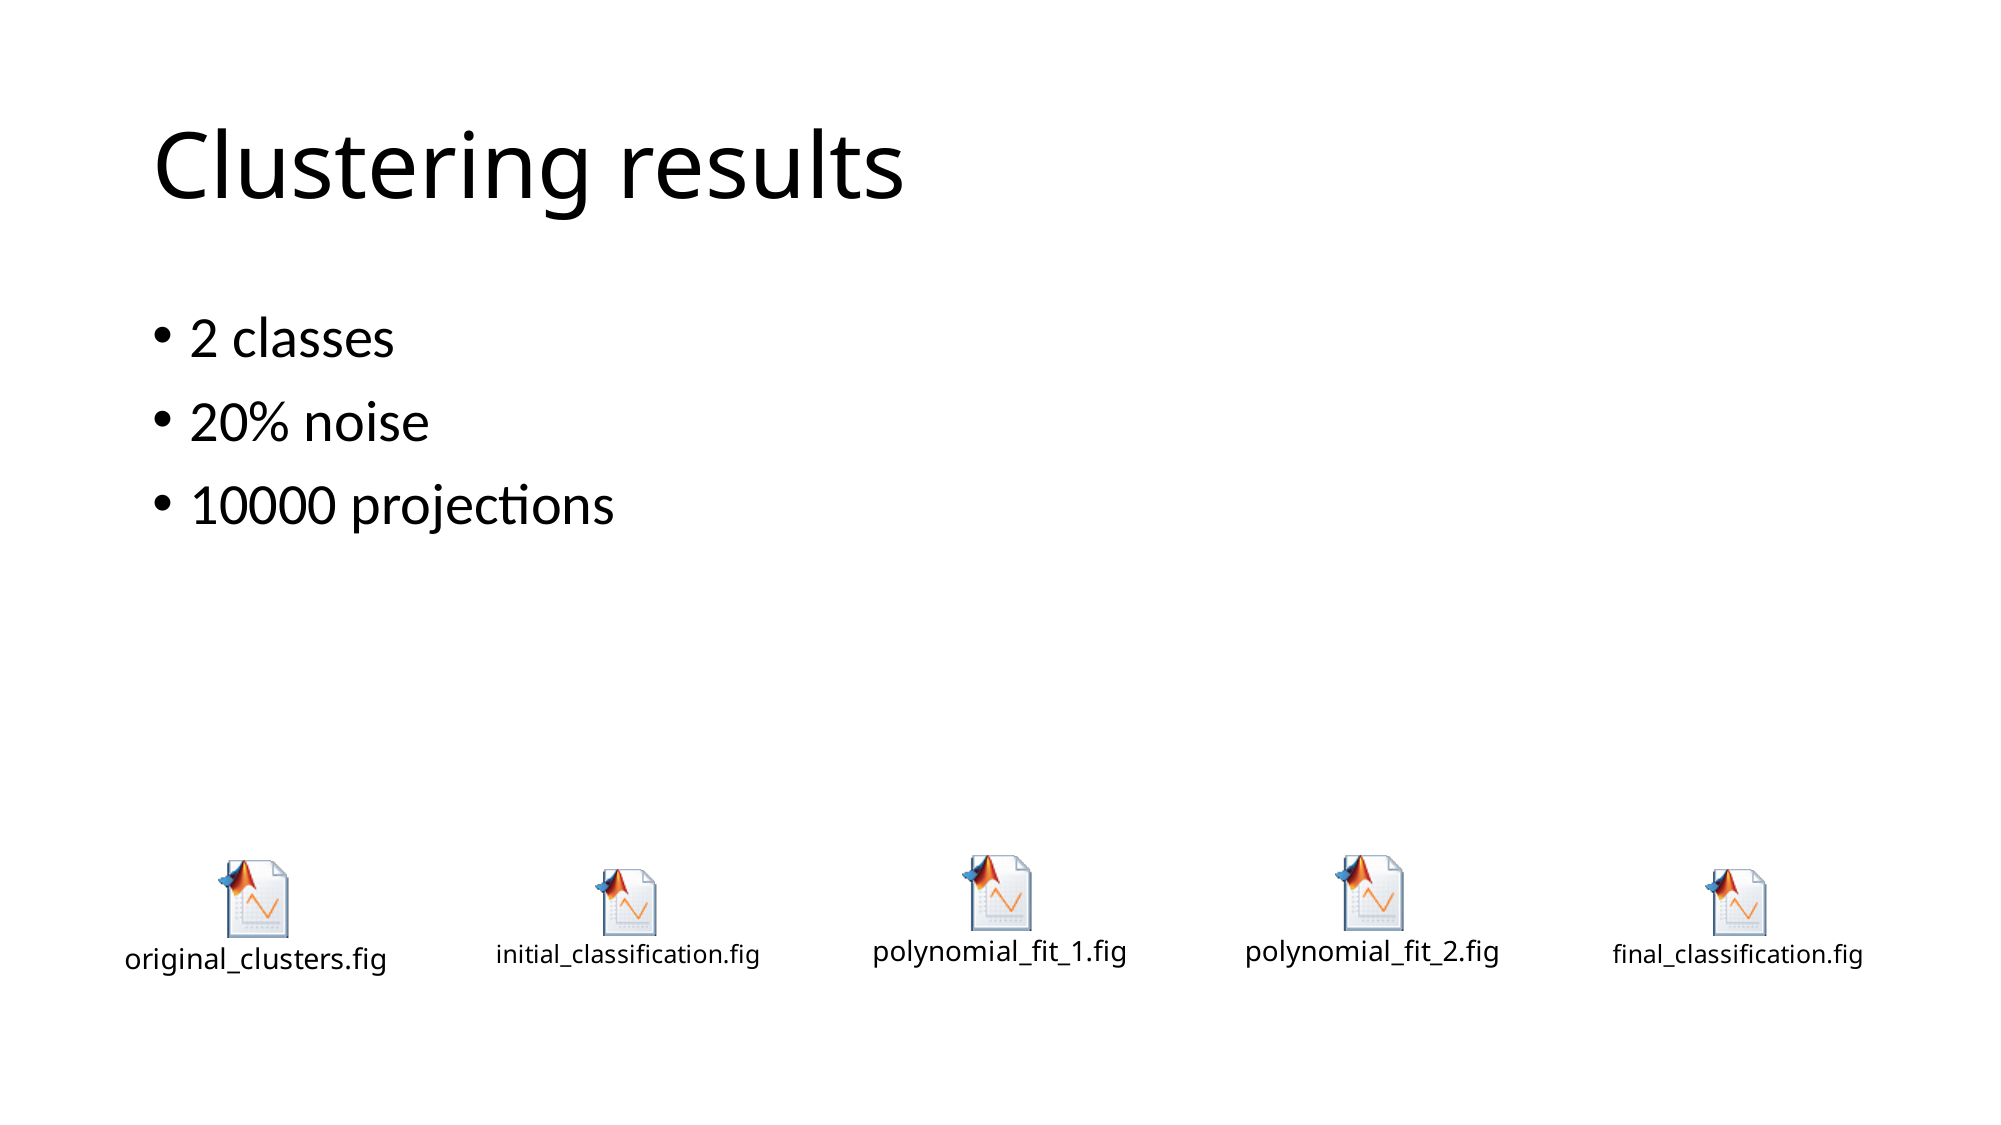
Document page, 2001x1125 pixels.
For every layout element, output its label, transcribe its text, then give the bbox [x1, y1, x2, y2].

list 2 classes 20% noise 10000 projections [137, 299, 1863, 1014]
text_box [106, 860, 404, 992]
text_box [851, 855, 1149, 984]
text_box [479, 869, 777, 984]
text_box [1223, 855, 1521, 984]
title Clustering results [137, 59, 1863, 278]
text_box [1596, 869, 1880, 984]
